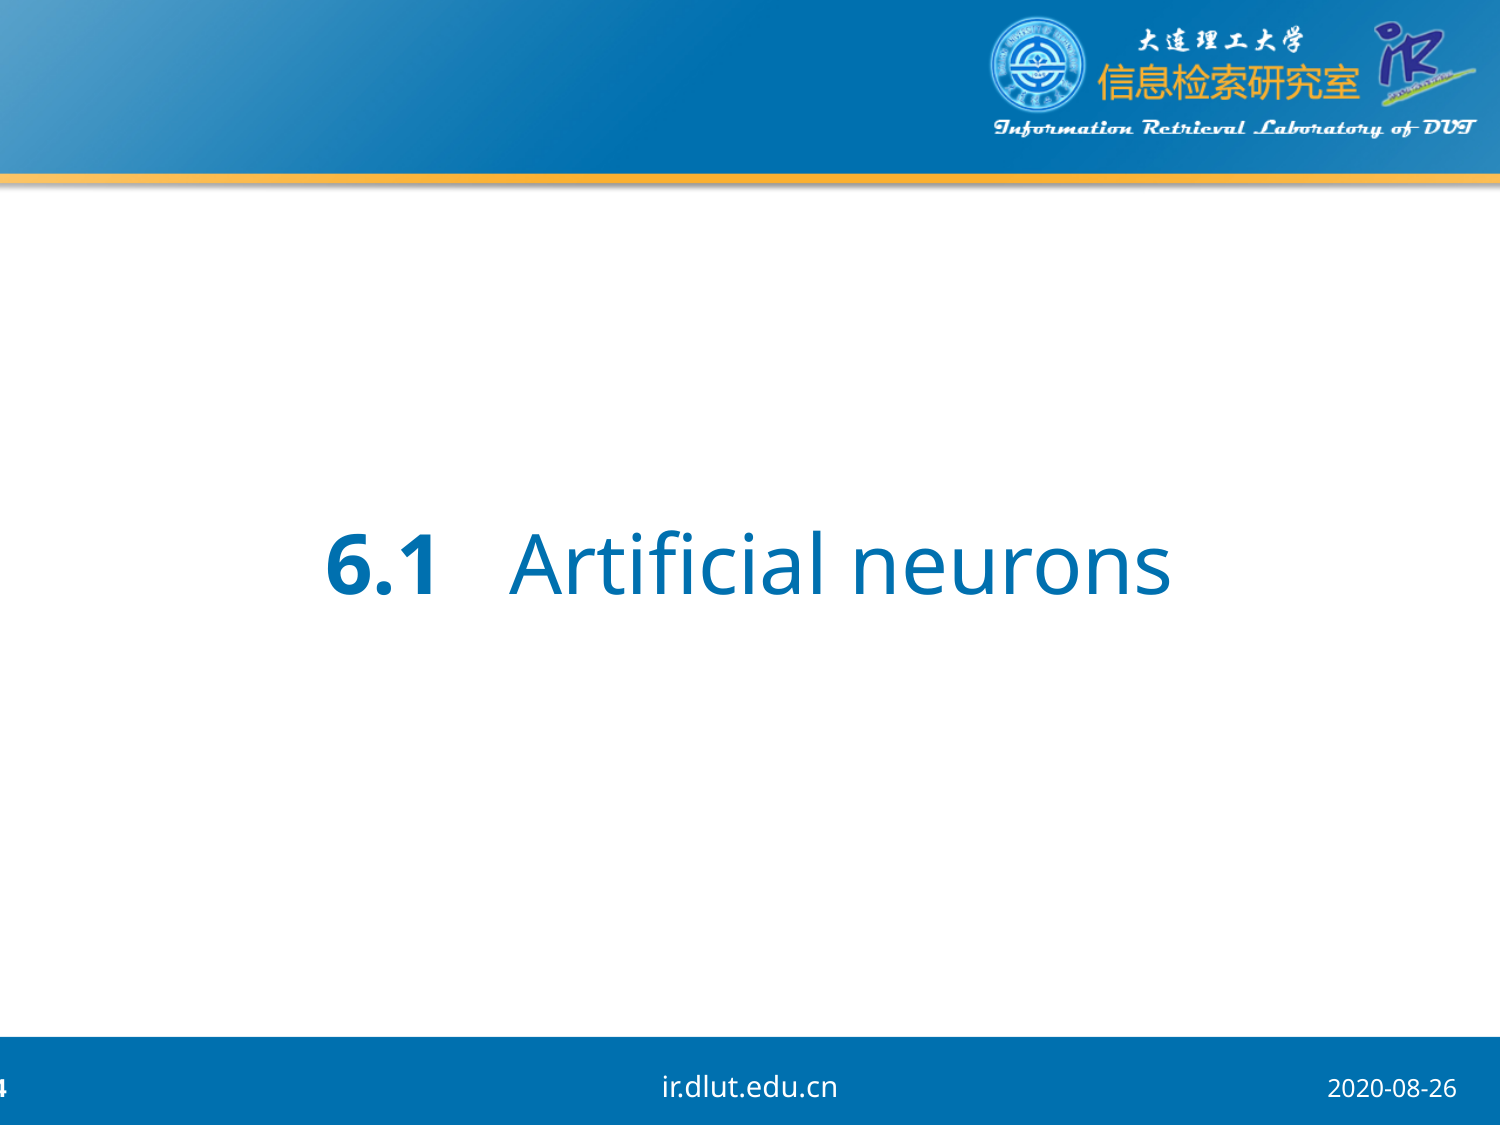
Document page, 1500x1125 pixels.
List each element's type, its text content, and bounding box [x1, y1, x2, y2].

title 6.1 Artificial neurons [112, 502, 1388, 720]
picture [0, 0, 1500, 1125]
